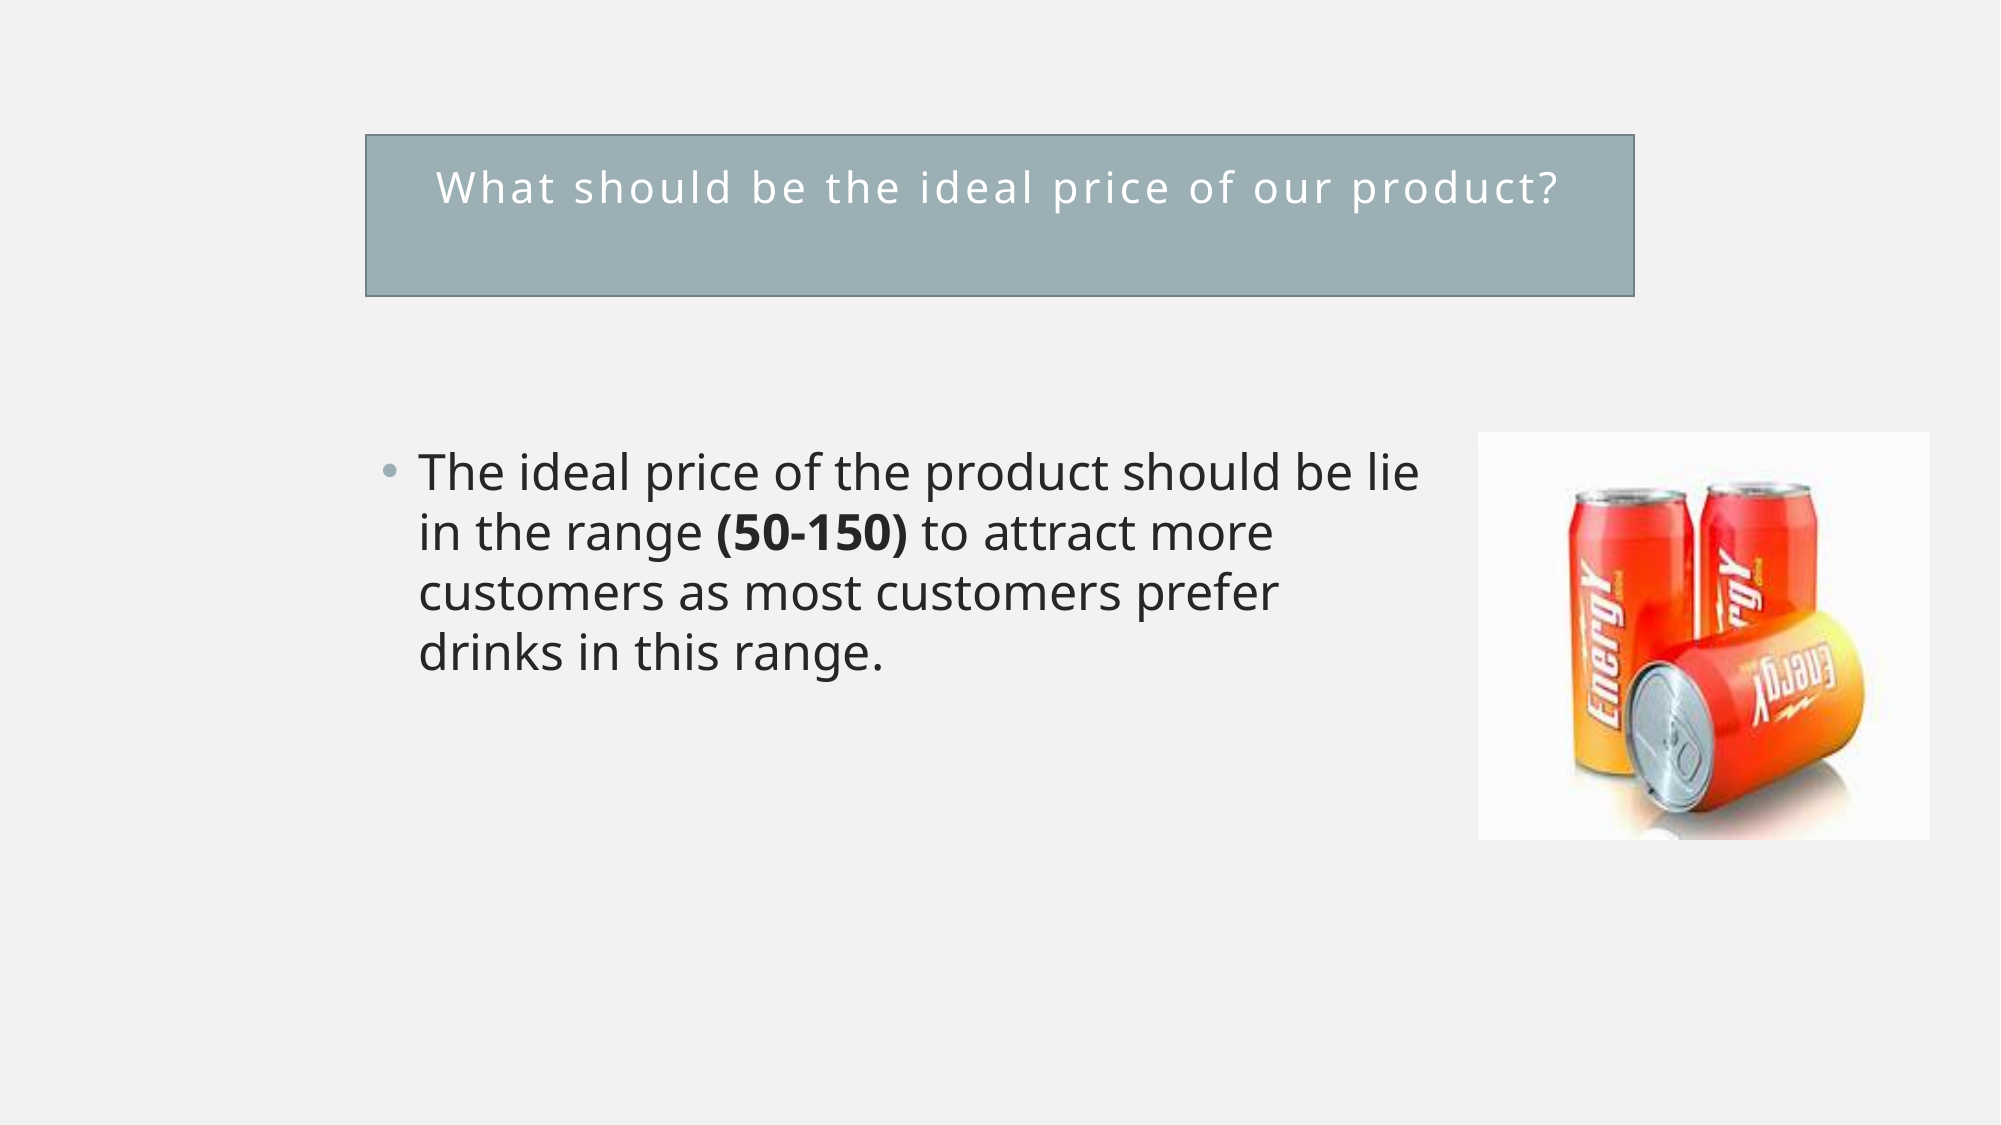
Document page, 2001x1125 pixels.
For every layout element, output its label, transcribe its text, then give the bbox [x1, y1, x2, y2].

picture [1478, 432, 1930, 840]
list The ideal price of the product should be lie in the range (50-150) to attract more customers as most customers prefer drinks in this range. [366, 432, 1443, 942]
title What should be the ideal price of our product? [365, 134, 1635, 297]
